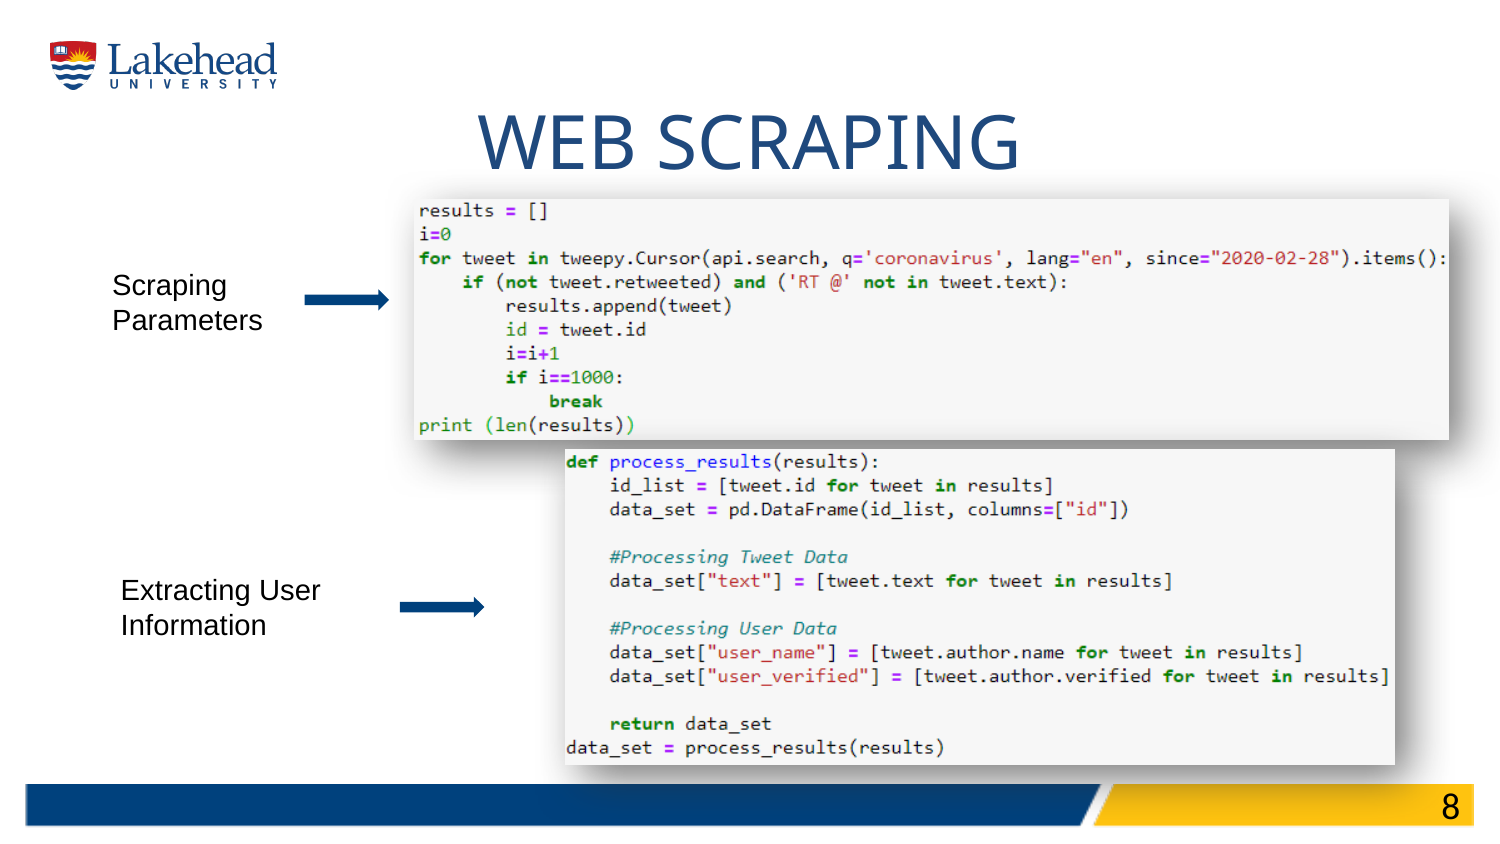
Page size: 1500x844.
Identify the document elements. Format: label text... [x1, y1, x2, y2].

picture [414, 199, 1449, 440]
picture [50, 41, 277, 79]
text_box Scraping Parameters [97, 259, 288, 344]
picture [565, 449, 1395, 765]
text_box [397, 594, 487, 620]
text_box Extracting User Information [105, 564, 352, 649]
text_box WEB SCRAPING [37, 79, 1463, 260]
picture [24, 784, 1474, 829]
text_box [302, 287, 392, 313]
slide_number 8 [1433, 774, 1491, 819]
